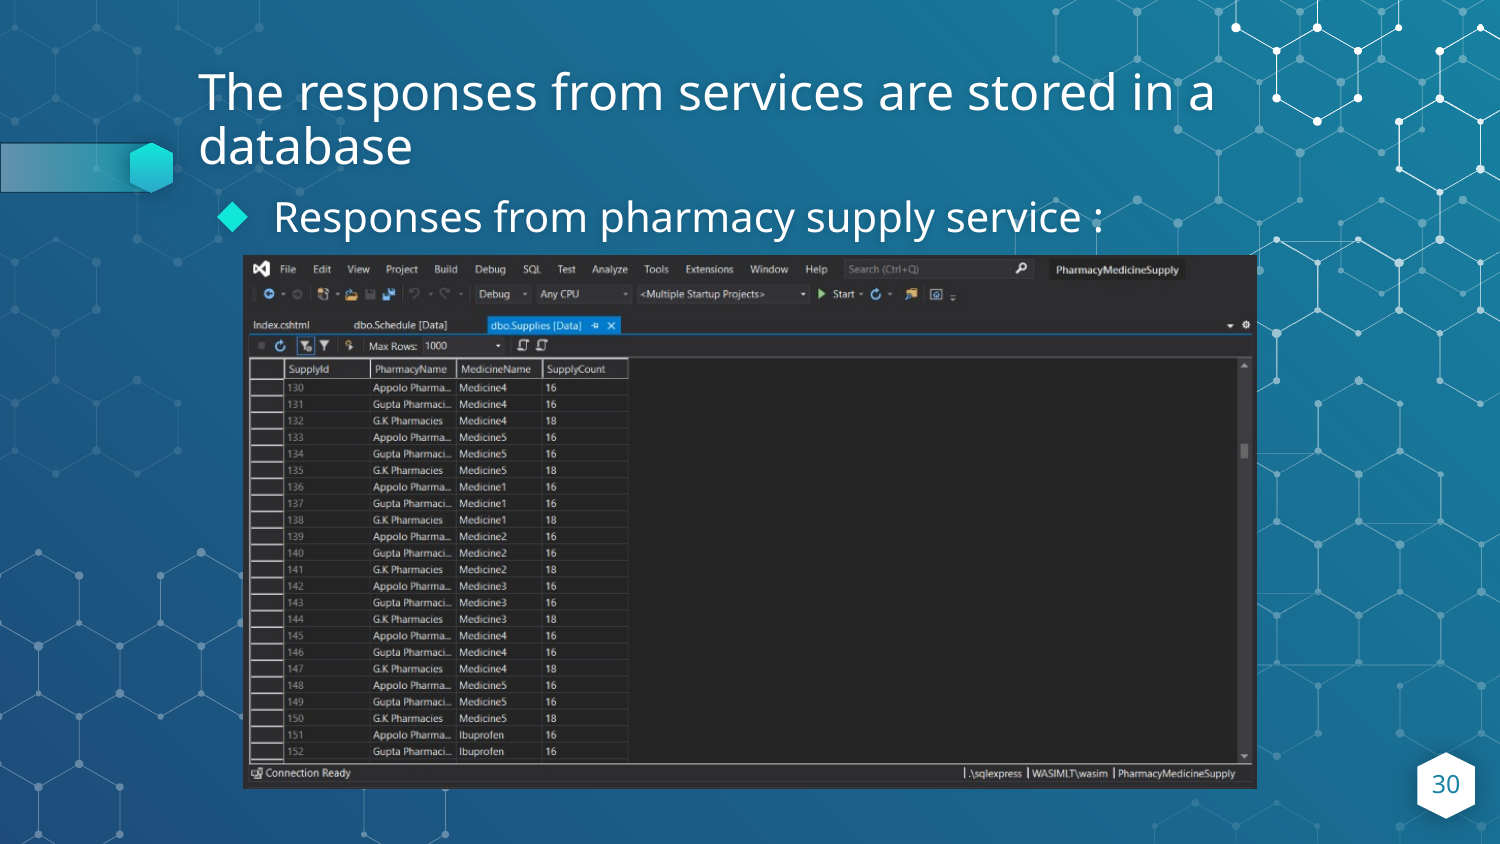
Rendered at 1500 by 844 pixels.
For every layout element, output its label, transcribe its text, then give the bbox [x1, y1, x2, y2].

slide_number 30 [1417, 752, 1475, 819]
list Responses from pharmacy supply service : [198, 190, 1302, 727]
picture [242, 255, 1258, 789]
title The responses from services are stored in a database [198, 92, 1302, 151]
